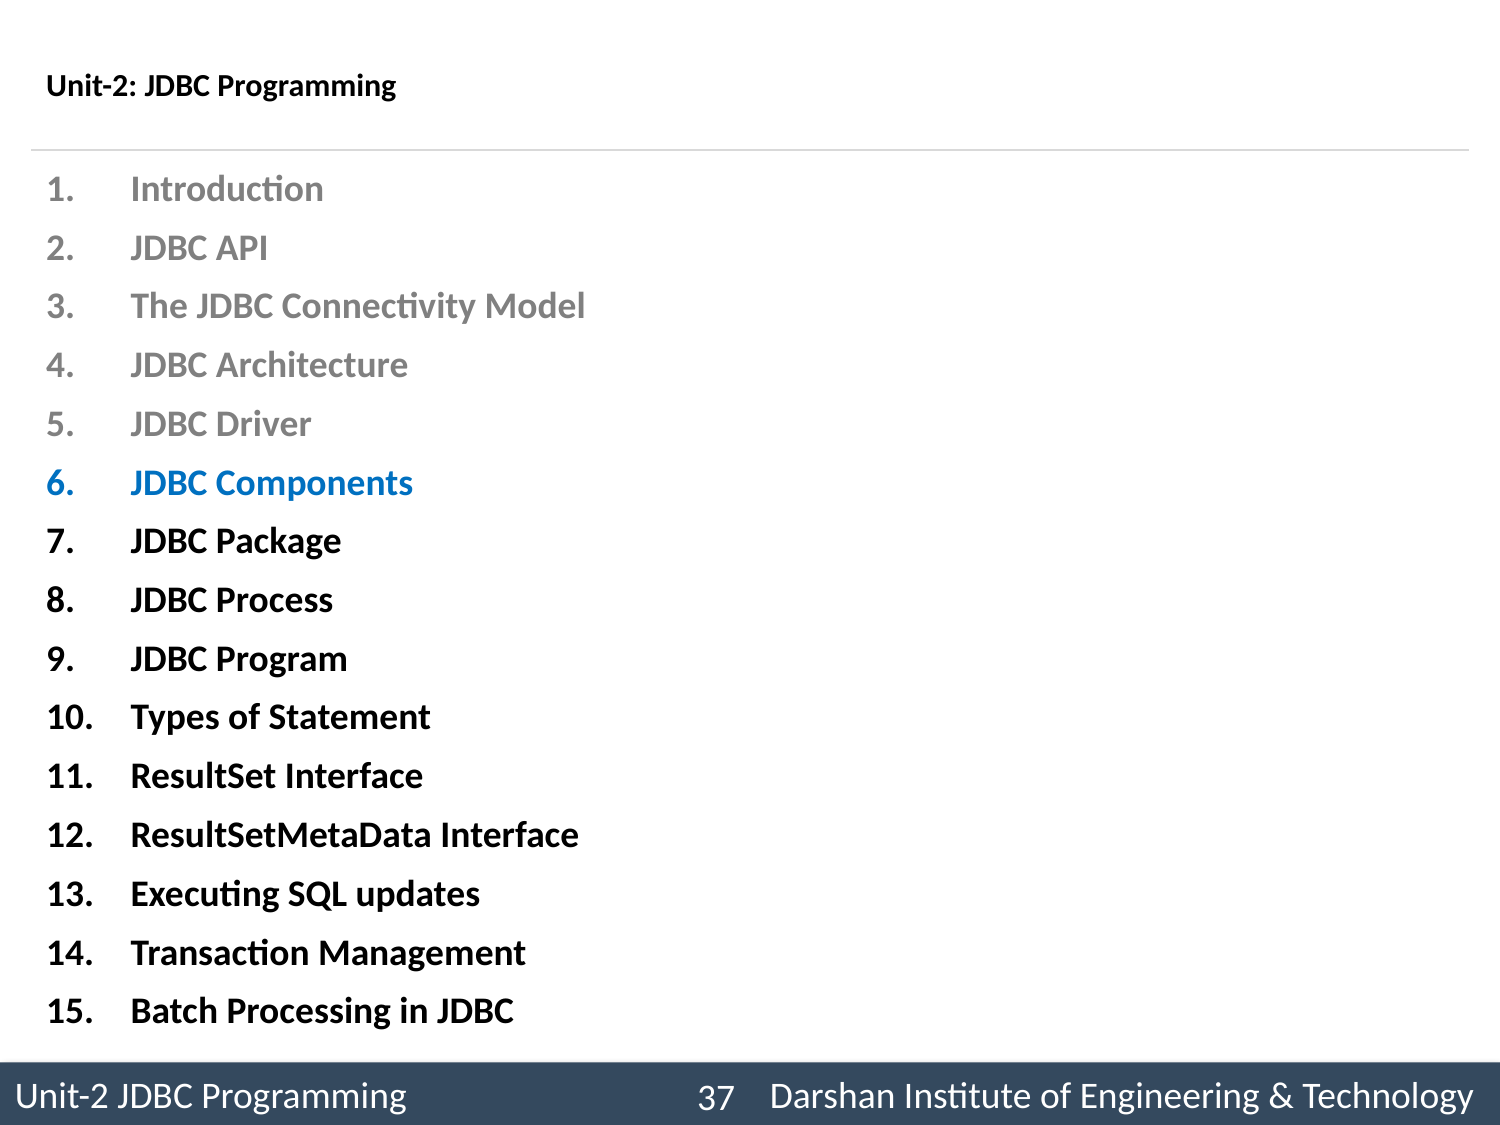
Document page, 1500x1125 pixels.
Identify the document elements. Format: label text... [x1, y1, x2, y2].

title Unit-2: JDBC Programming [31, 17, 1469, 149]
list Introduction JDBC API The JDBC Connectivity Model JDBC Architecture JDBC Driver JDBC Components JDBC Package JDBC Process JDBC Program Types of Statement ResultSet Interface ResultSetMetaData Interface Executing SQL updates Transaction Management Batch Processing in JDBC [31, 149, 1469, 1038]
slide_number 37 [624, 1065, 750, 1125]
